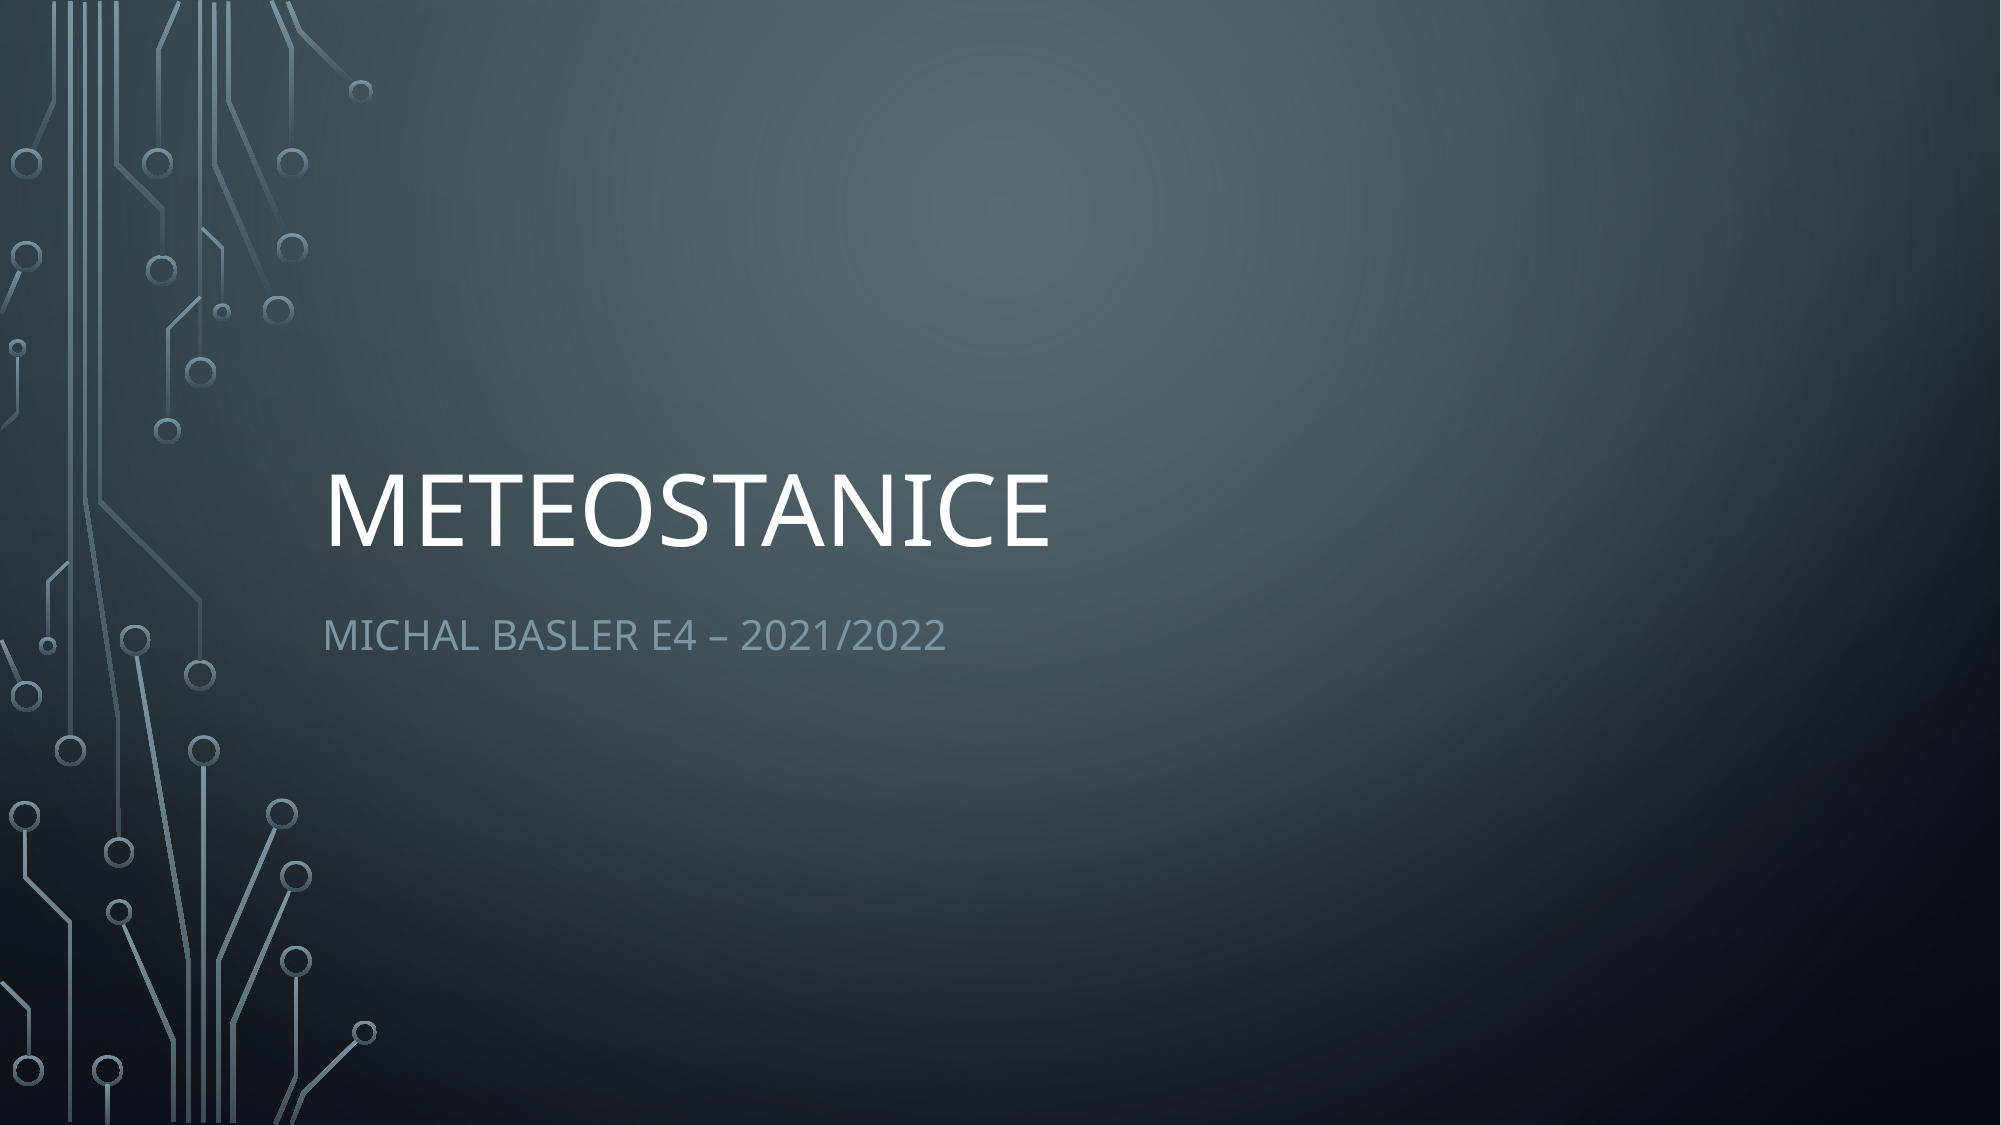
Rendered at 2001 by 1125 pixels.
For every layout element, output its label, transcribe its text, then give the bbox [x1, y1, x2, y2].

title Meteostanice [307, 184, 1750, 576]
subtitle Michal Basler E4 – 2021/2022 [307, 590, 1750, 863]
